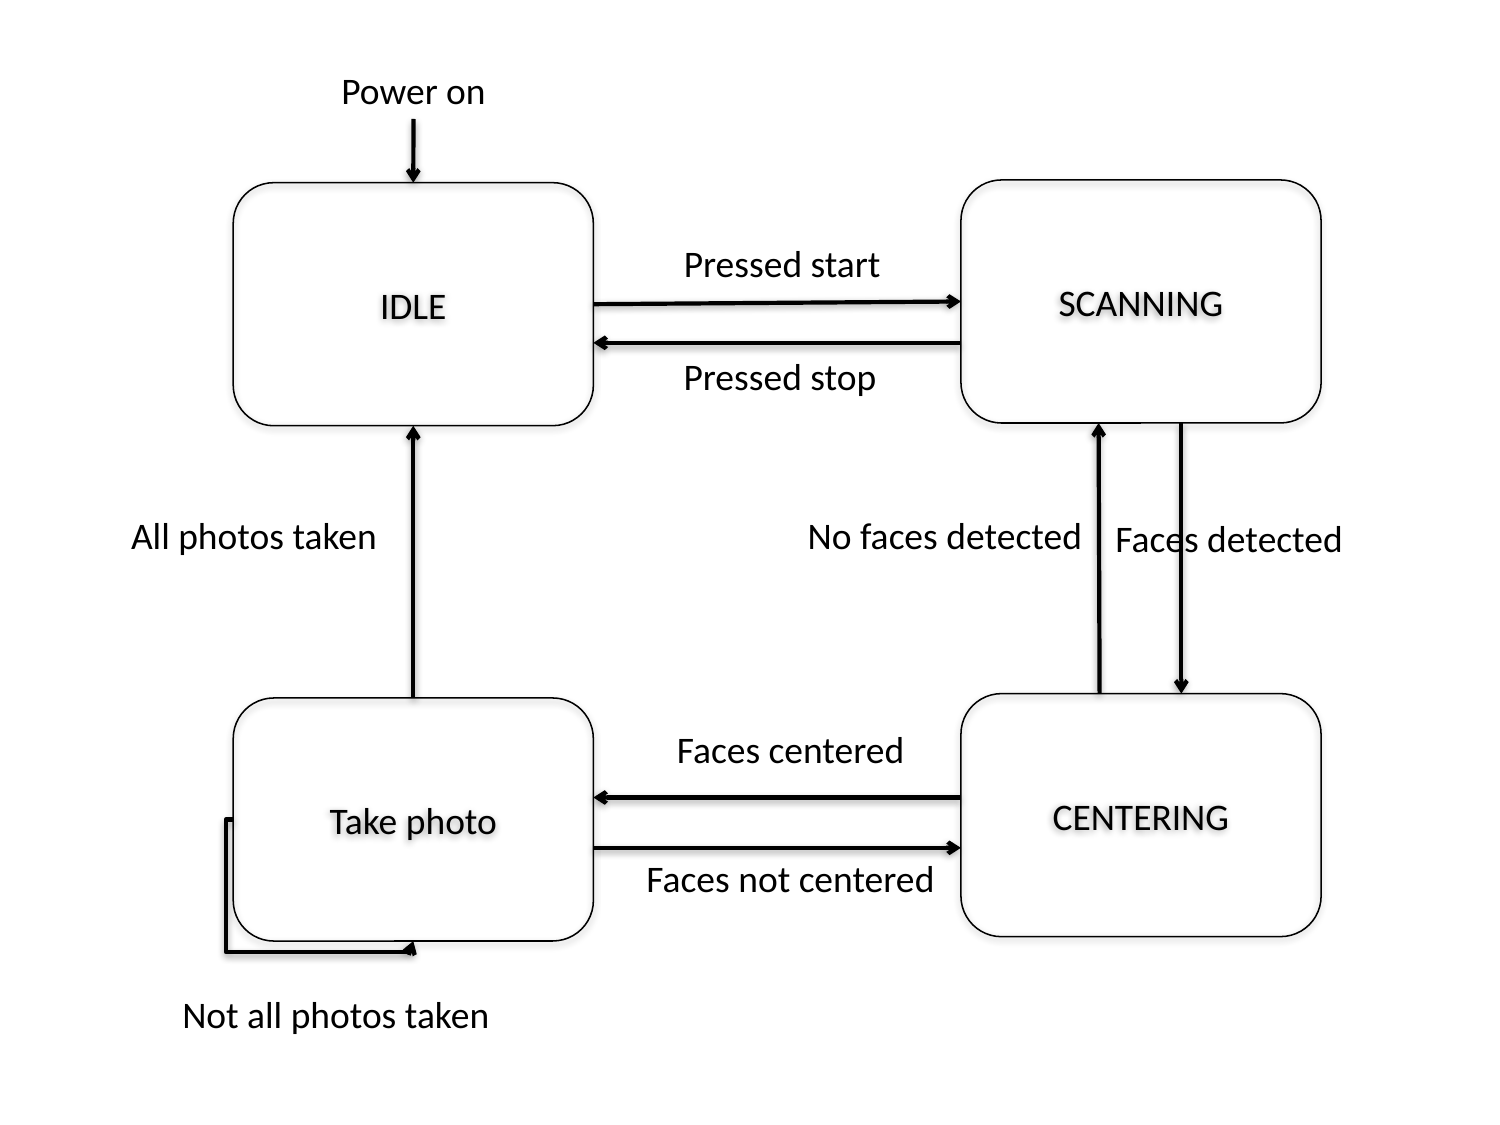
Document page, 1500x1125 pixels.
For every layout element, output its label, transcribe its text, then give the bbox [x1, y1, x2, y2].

text_box Pressed stop [668, 350, 892, 406]
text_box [232, 819, 414, 942]
text_box No faces detected [792, 504, 1093, 565]
text_box Faces detected [1104, 507, 1176, 568]
text_box IDLE [232, 181, 595, 427]
text_box Faces centered [662, 718, 920, 779]
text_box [593, 301, 962, 305]
text_box Take photo [232, 697, 595, 942]
text_box Pressed start [669, 232, 896, 293]
text_box SCANNING [960, 179, 1322, 424]
text_box CENTERING [960, 692, 1322, 938]
text_box Not all photos taken [167, 983, 505, 1044]
text_box Faces not centered [631, 855, 950, 908]
text_box Power on [326, 59, 501, 119]
text_box All photos taken [116, 504, 393, 565]
text_box Faces detected [1185, 507, 1359, 568]
